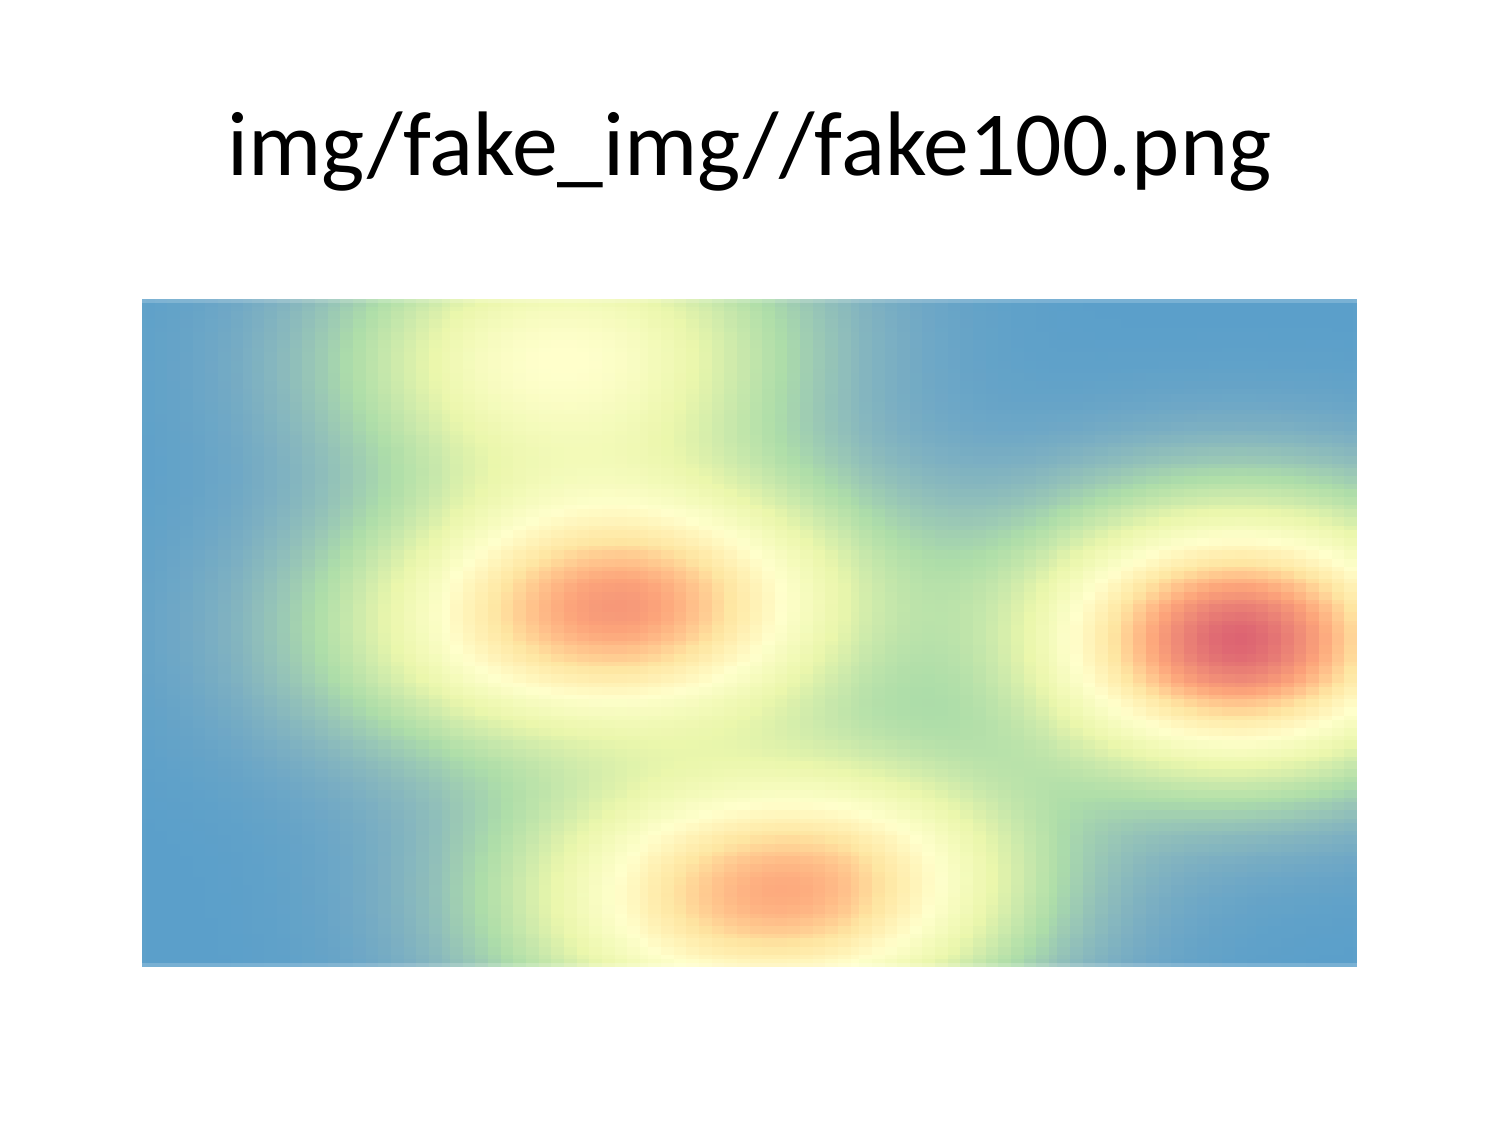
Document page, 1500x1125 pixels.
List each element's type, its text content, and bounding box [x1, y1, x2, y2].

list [74, 262, 1426, 1006]
title img/fake_img//fake100.png [75, 45, 1425, 233]
